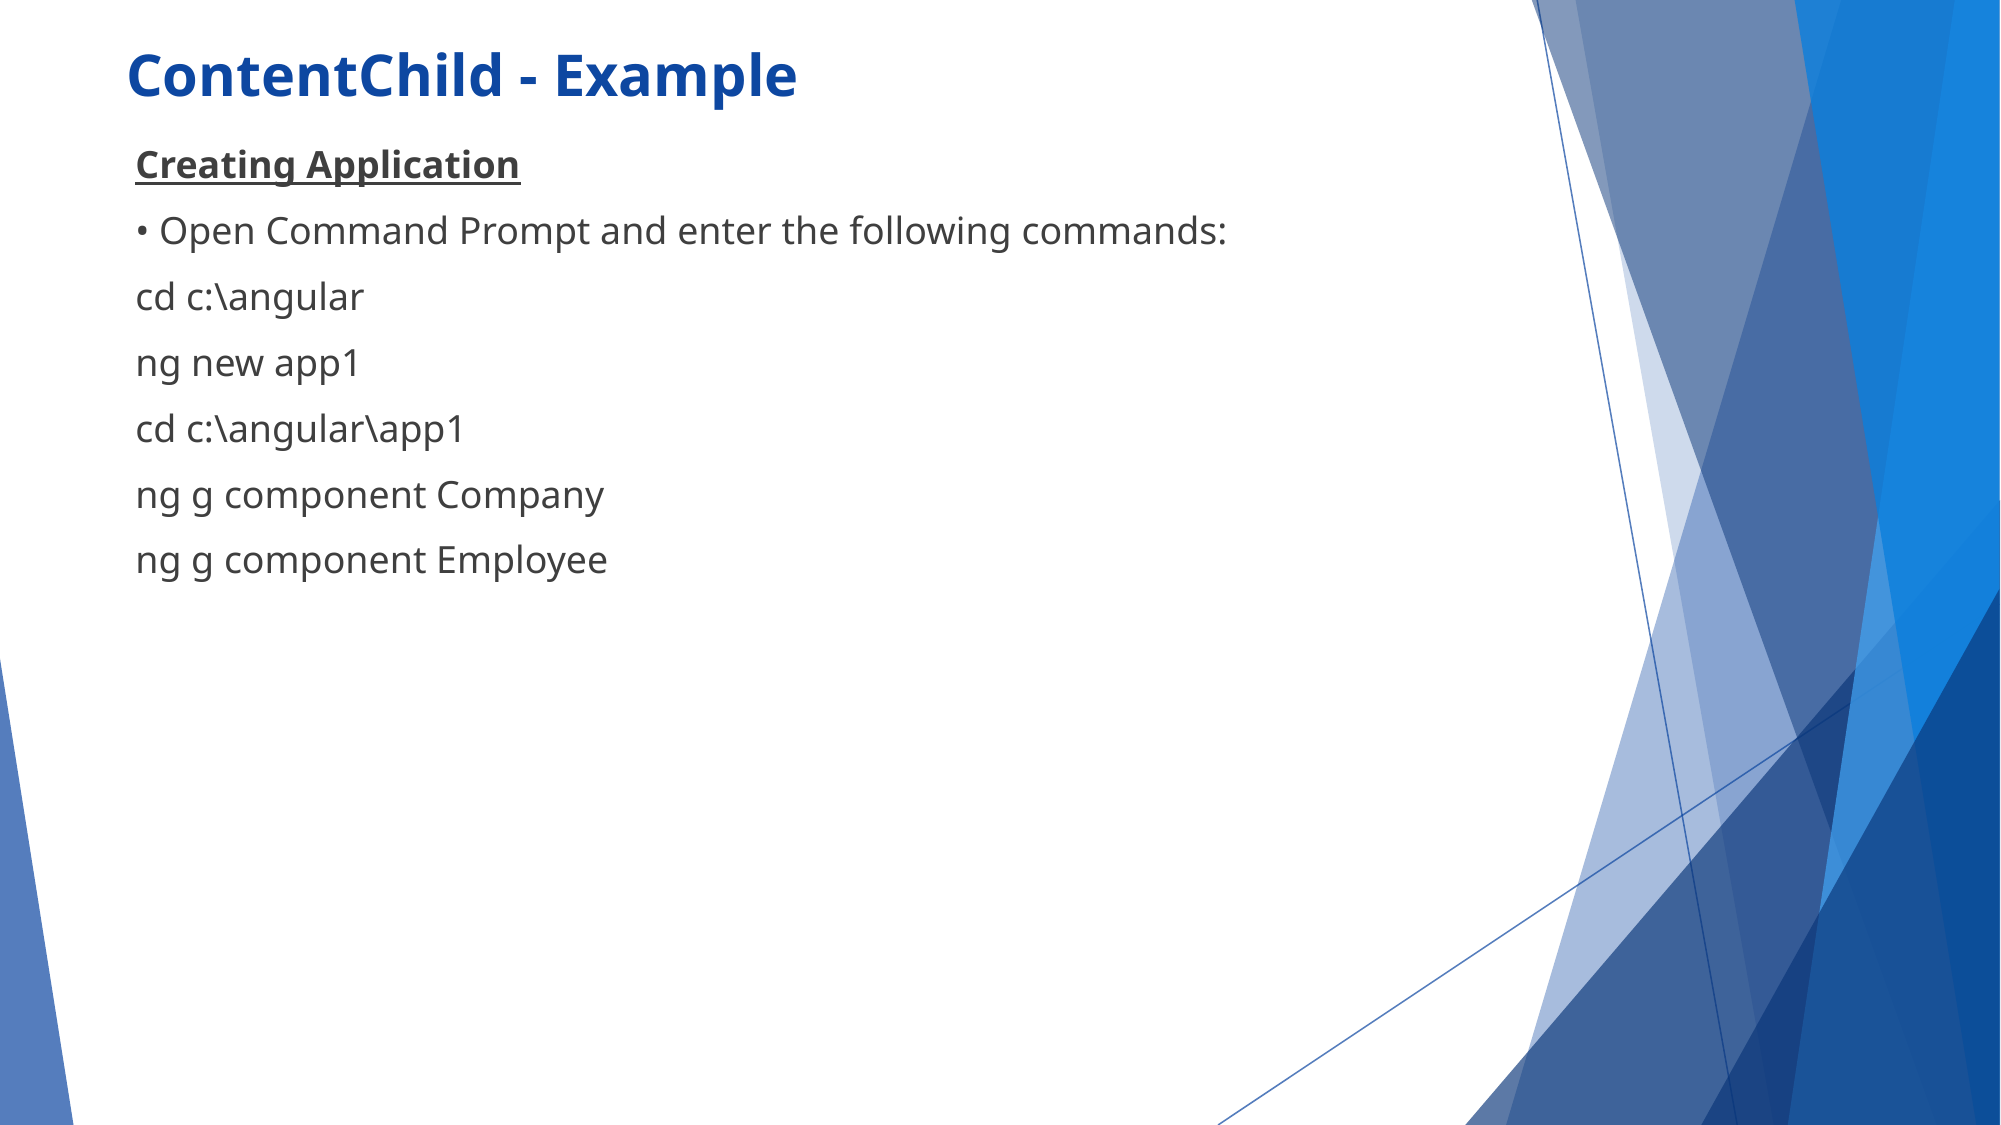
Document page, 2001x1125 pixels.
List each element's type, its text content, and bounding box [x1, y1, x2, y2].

title ContentChild - Example [111, 30, 1522, 116]
list Creating Application • Open Command Prompt and enter the following commands: cd c:\angular ng new app1 cd c:\angular\app1 ng g component Company ng g component Employee [111, 133, 1584, 1101]
